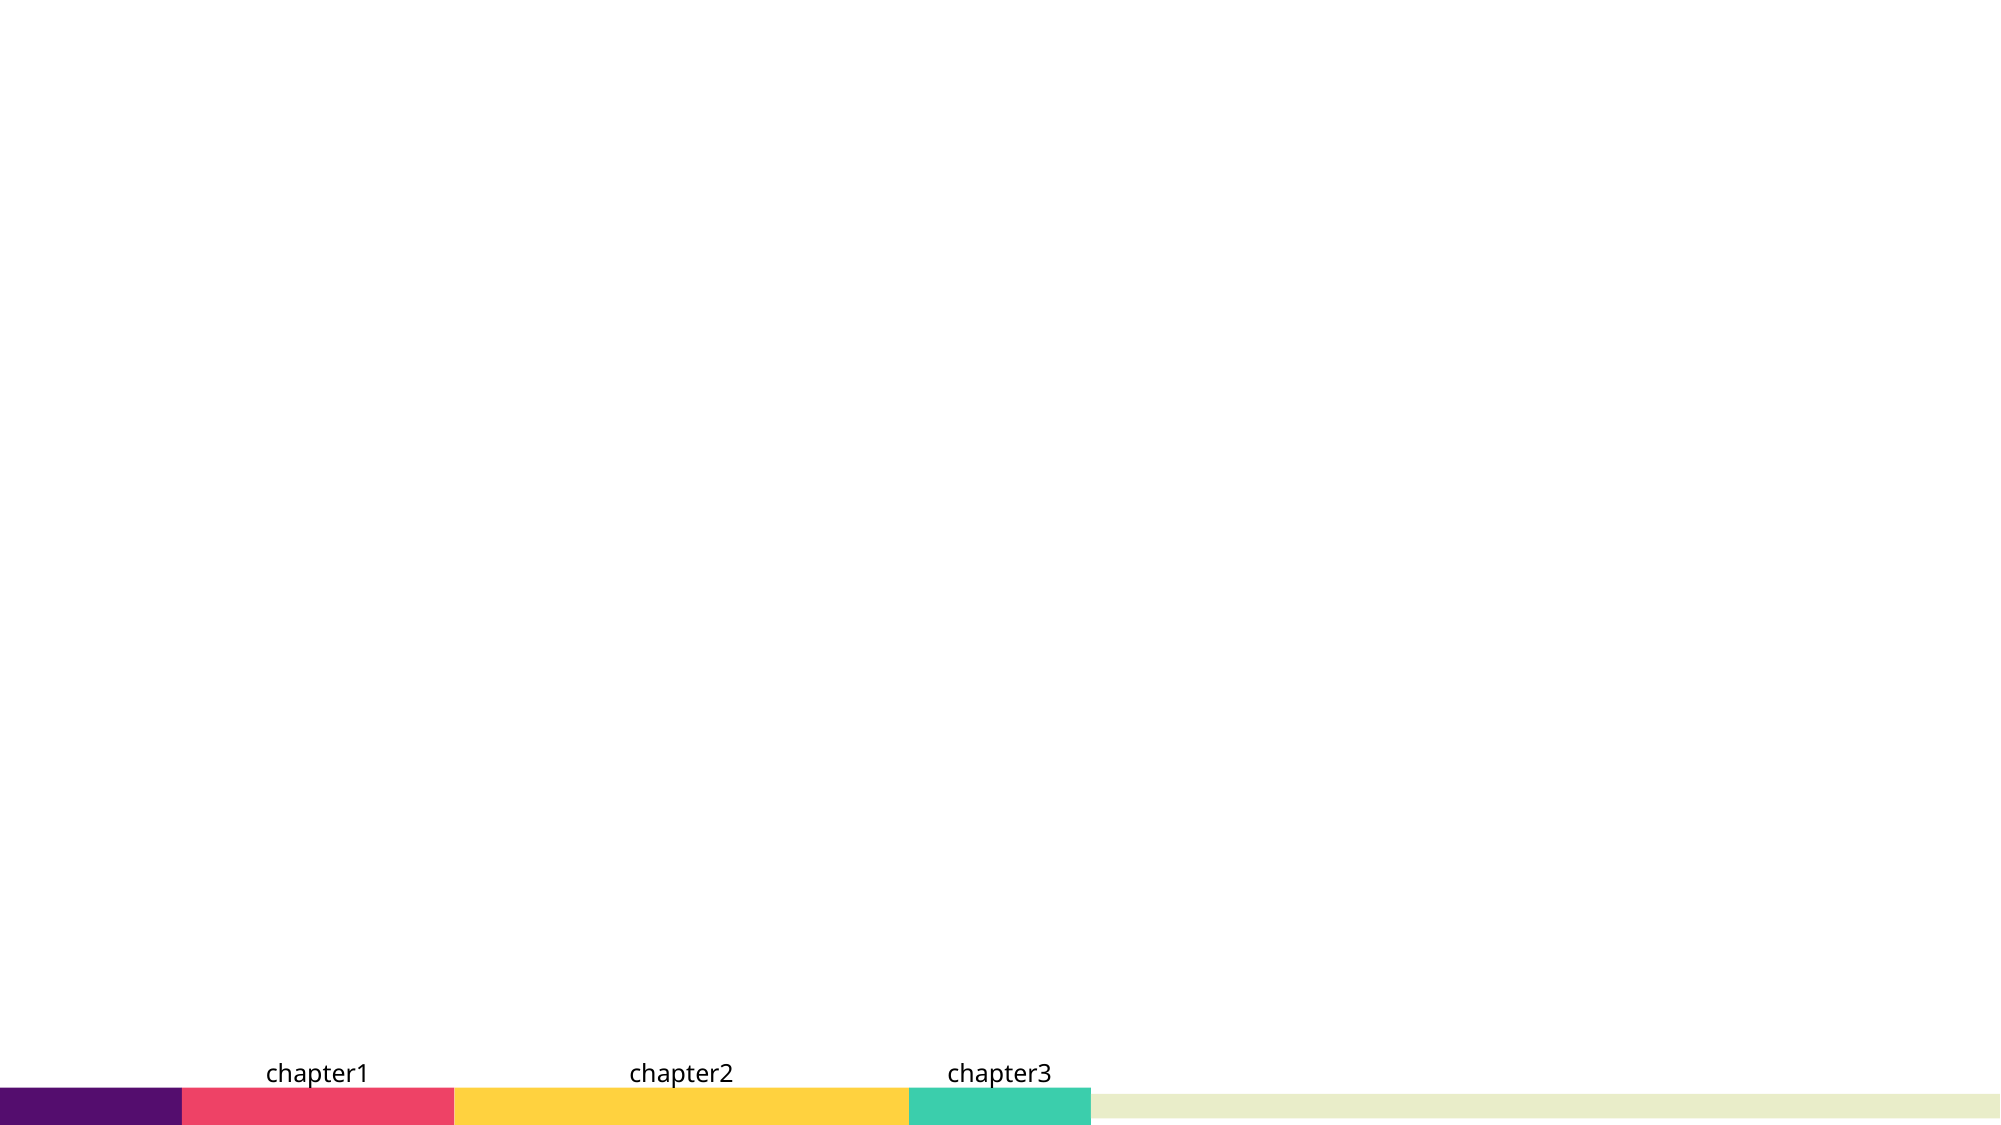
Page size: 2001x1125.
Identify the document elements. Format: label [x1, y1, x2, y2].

text_box [0, 1049, 2000, 1125]
